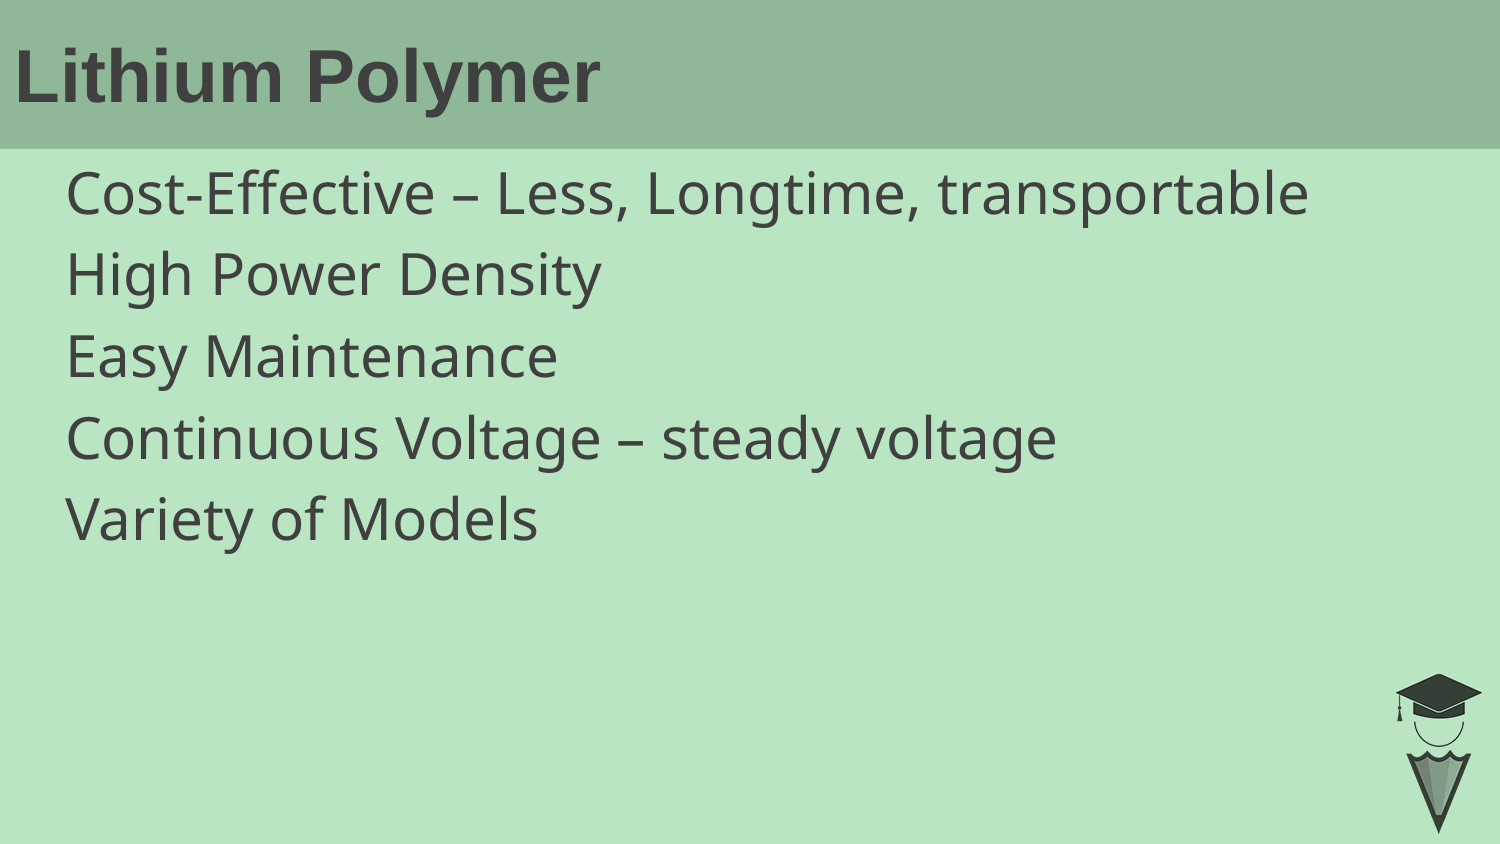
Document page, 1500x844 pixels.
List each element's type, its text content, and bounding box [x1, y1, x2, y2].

title Lithium Polymer [0, 0, 1500, 145]
list Cost-Effective – Less, Longtime, transportable High Power Density Easy Maintenance Continuous Voltage – steady voltage Variety of Models [0, 148, 1471, 753]
picture [0, 145, 1500, 844]
